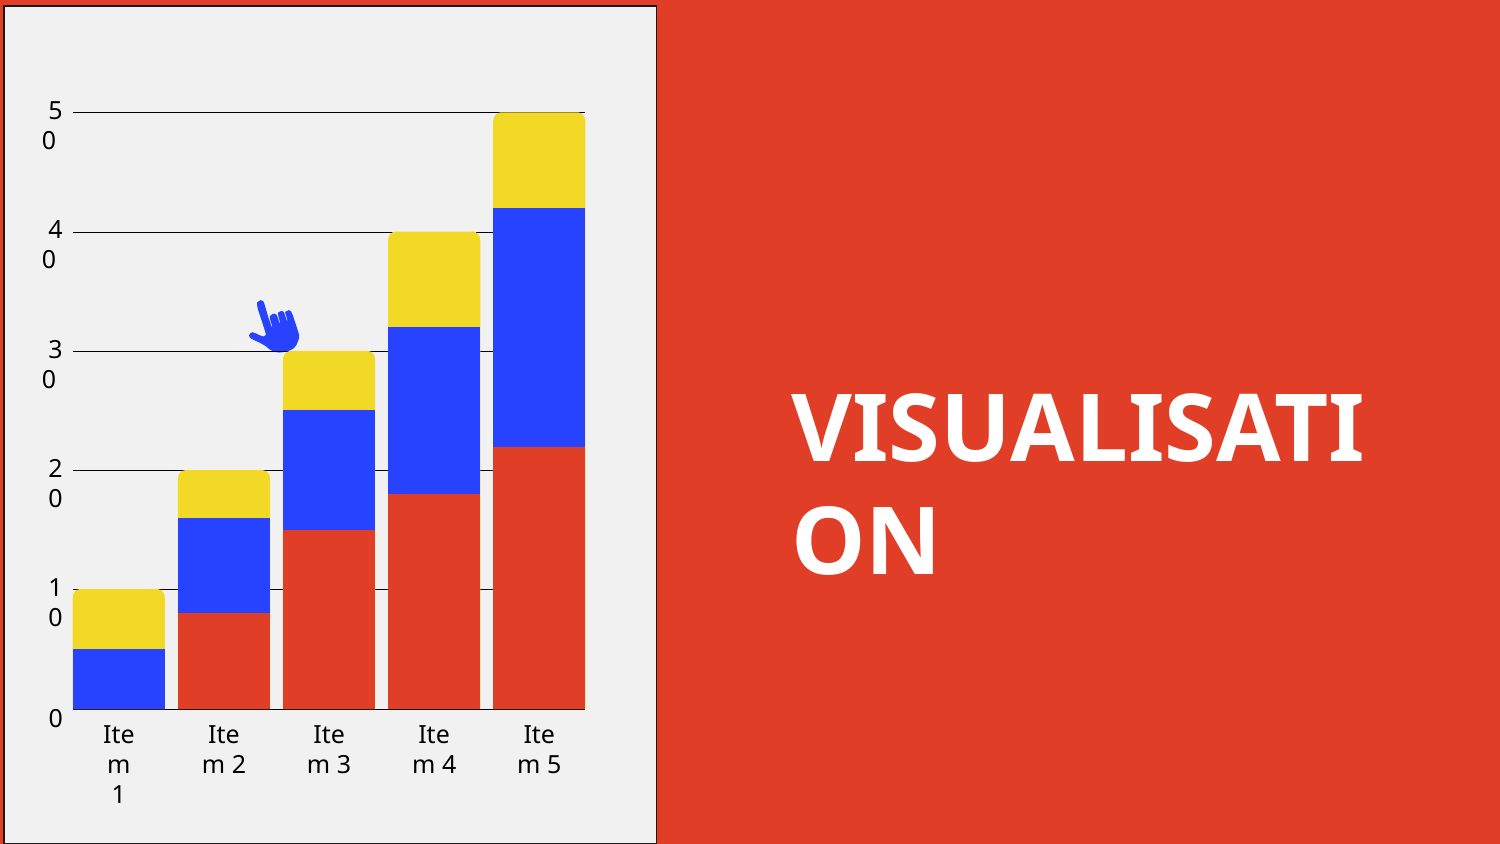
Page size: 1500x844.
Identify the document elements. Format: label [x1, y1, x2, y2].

text_box [4, 6, 657, 844]
text_box [790, 241, 1395, 482]
text_box [37, 94, 586, 780]
